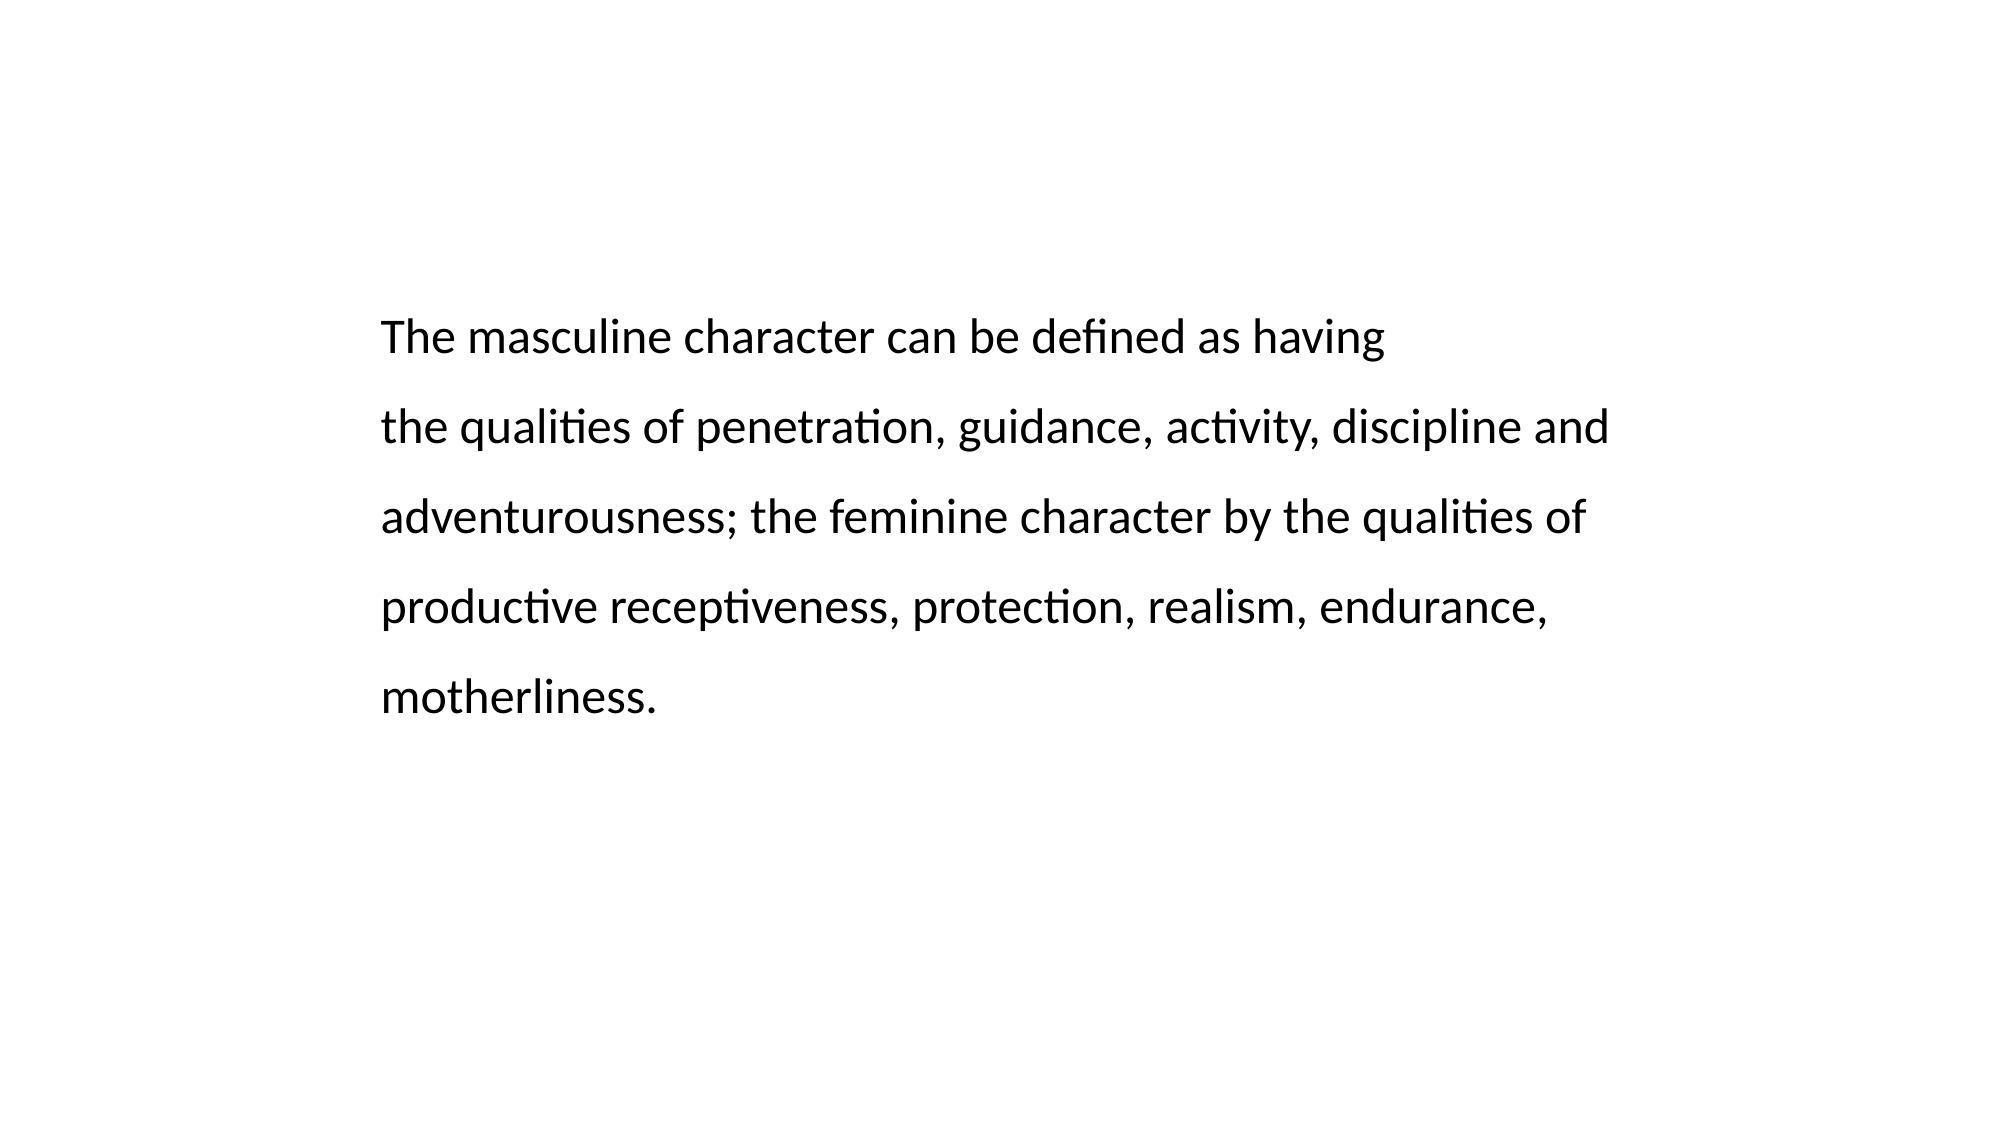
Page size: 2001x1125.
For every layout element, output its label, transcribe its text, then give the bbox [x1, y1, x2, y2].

text_box The masculine character can be defined as having the qualities of penetration, guidance, activity, discipline and adventurousness; the feminine character by the qualities of productive receptiveness, protection, realism, endurance, motherliness. [365, 265, 1716, 776]
